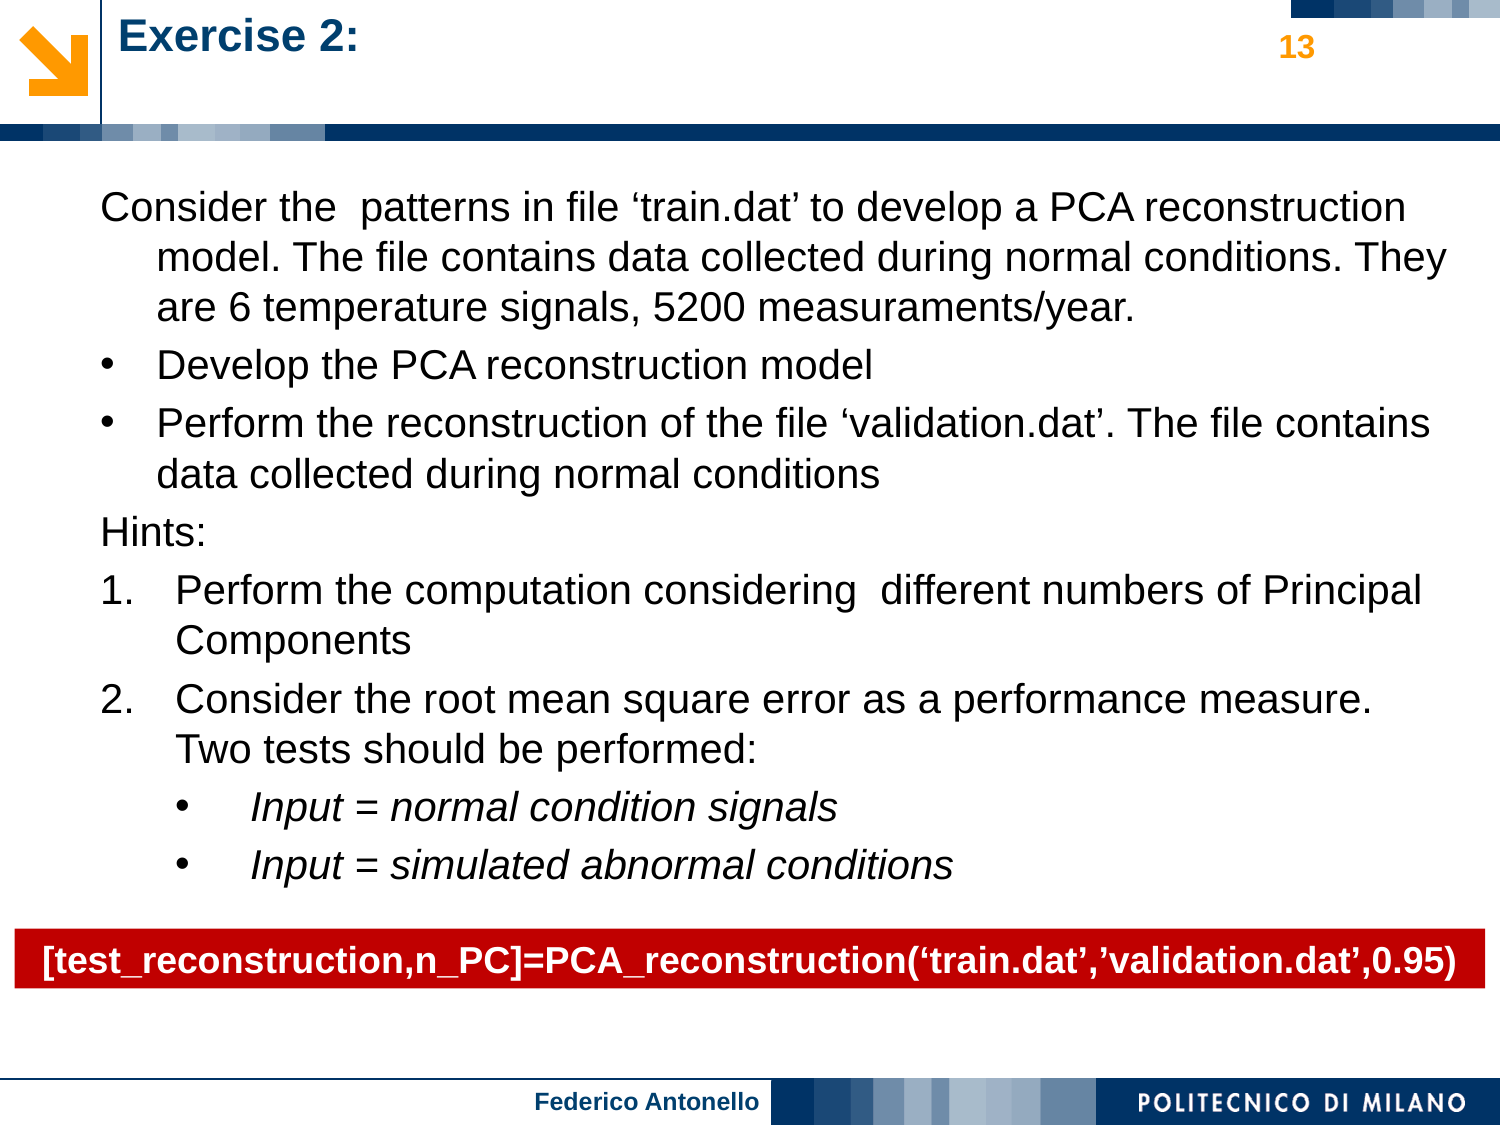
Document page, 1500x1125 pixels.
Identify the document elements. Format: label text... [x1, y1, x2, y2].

picture [0, 0, 1500, 141]
slide_number 13 [1269, 24, 1493, 66]
picture [0, 1074, 1500, 1125]
text_box Consider the patterns in file ‘train.dat’ to develop a PCA reconstruction model. The file contains data collected during normal conditions. They are 6 temperature signals, 5200 measuraments/year. Develop the PCA reconstruction model Perform the reconstruction of the file ‘validation.dat’. The file contains data collected during normal conditions Hints: Perform the computation considering different numbers of Principal Components Consider the root mean square error as a performance measure. Two tests should be performed: Input = normal condition signals Input = simulated abnormal conditions [100, 179, 1451, 543]
text_box [test_reconstruction,n_PC]=PCA_reconstruction(‘train.dat’,’validation.dat’,0.95) [14, 928, 1486, 989]
title Exercise 2: [117, 5, 1094, 144]
